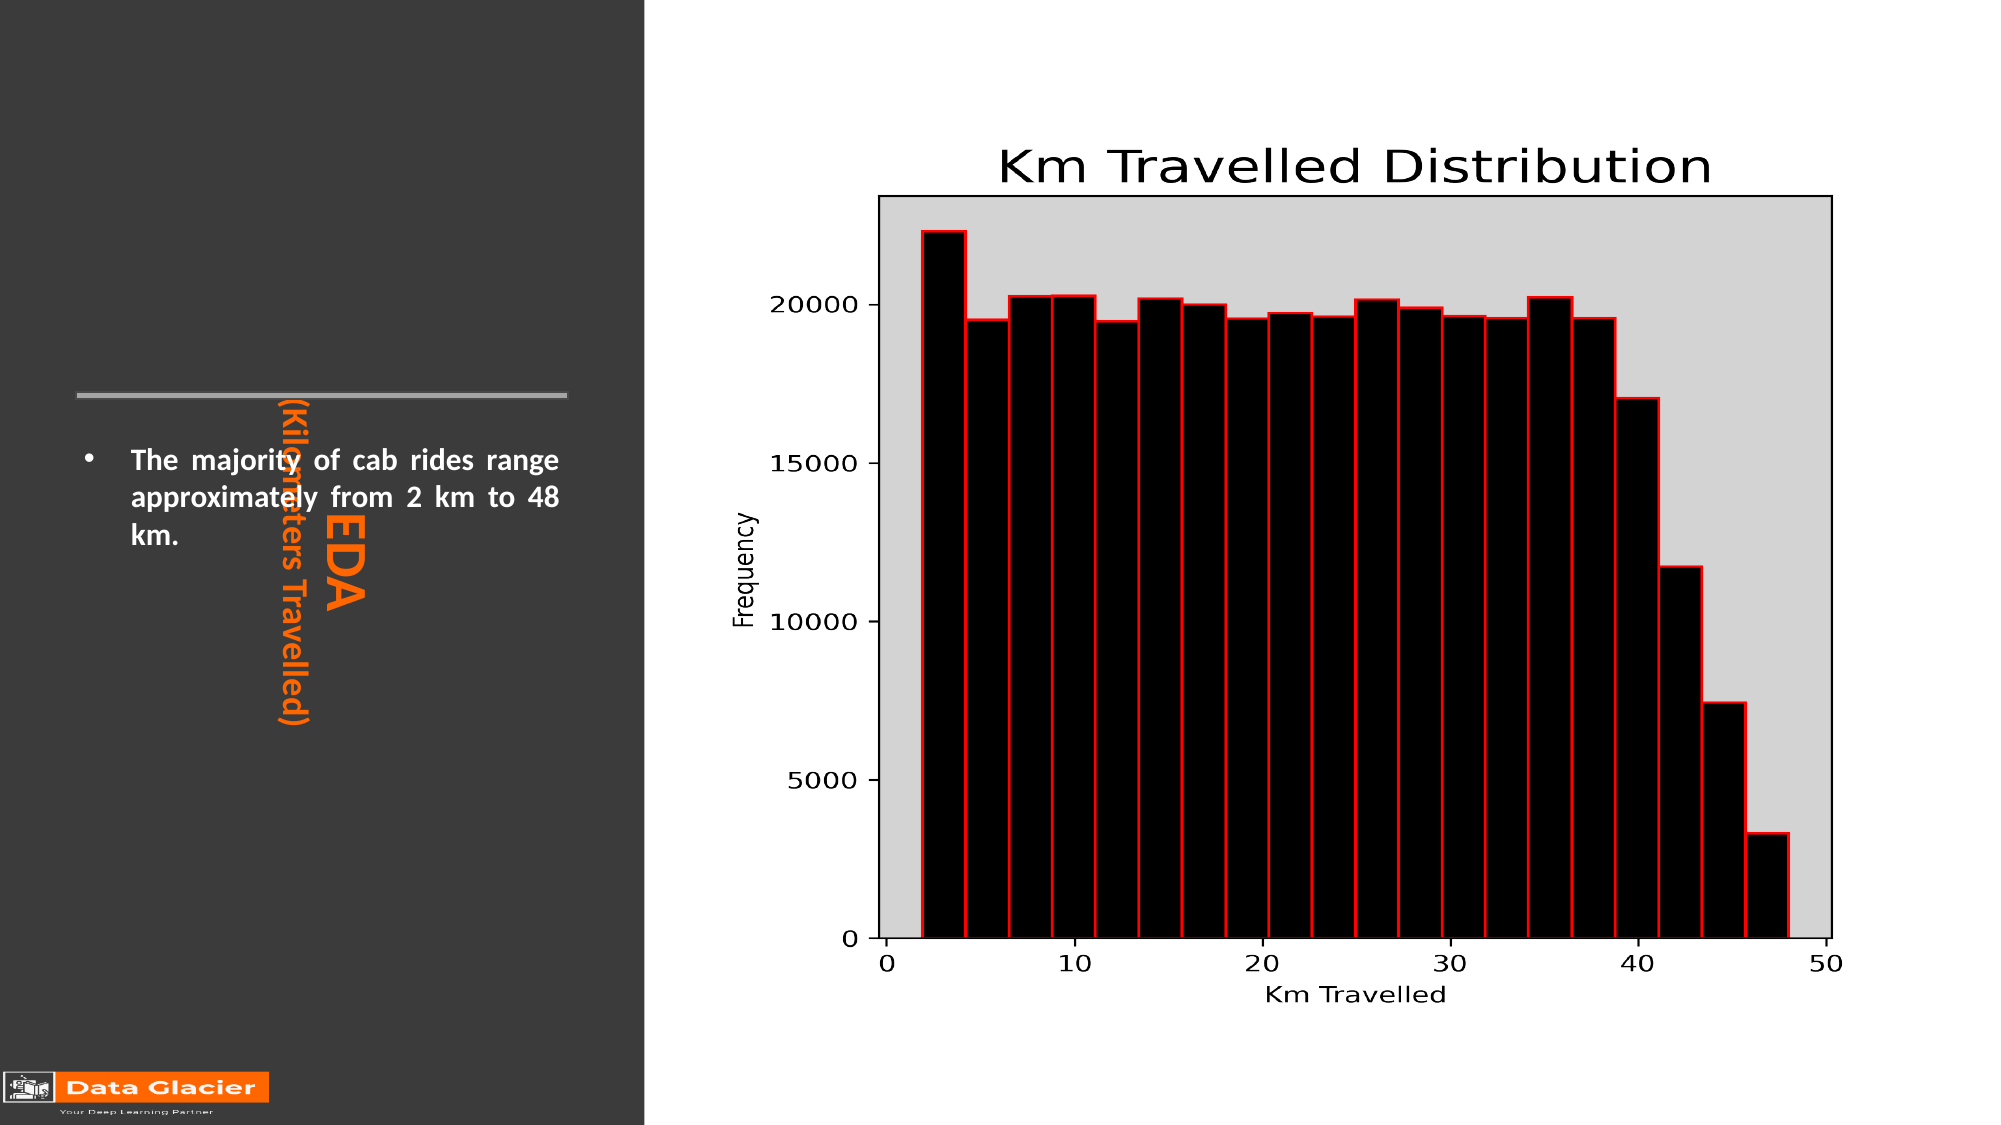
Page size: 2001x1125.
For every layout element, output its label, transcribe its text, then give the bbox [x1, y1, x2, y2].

picture [709, 131, 1864, 1023]
text_box [75, 391, 569, 400]
text_box The majority of cab rides range approximately from 2 km to 48 km. [69, 431, 575, 559]
picture [0, 1011, 272, 1125]
title EDA (Kilometers Travelled) [0, 0, 645, 1125]
